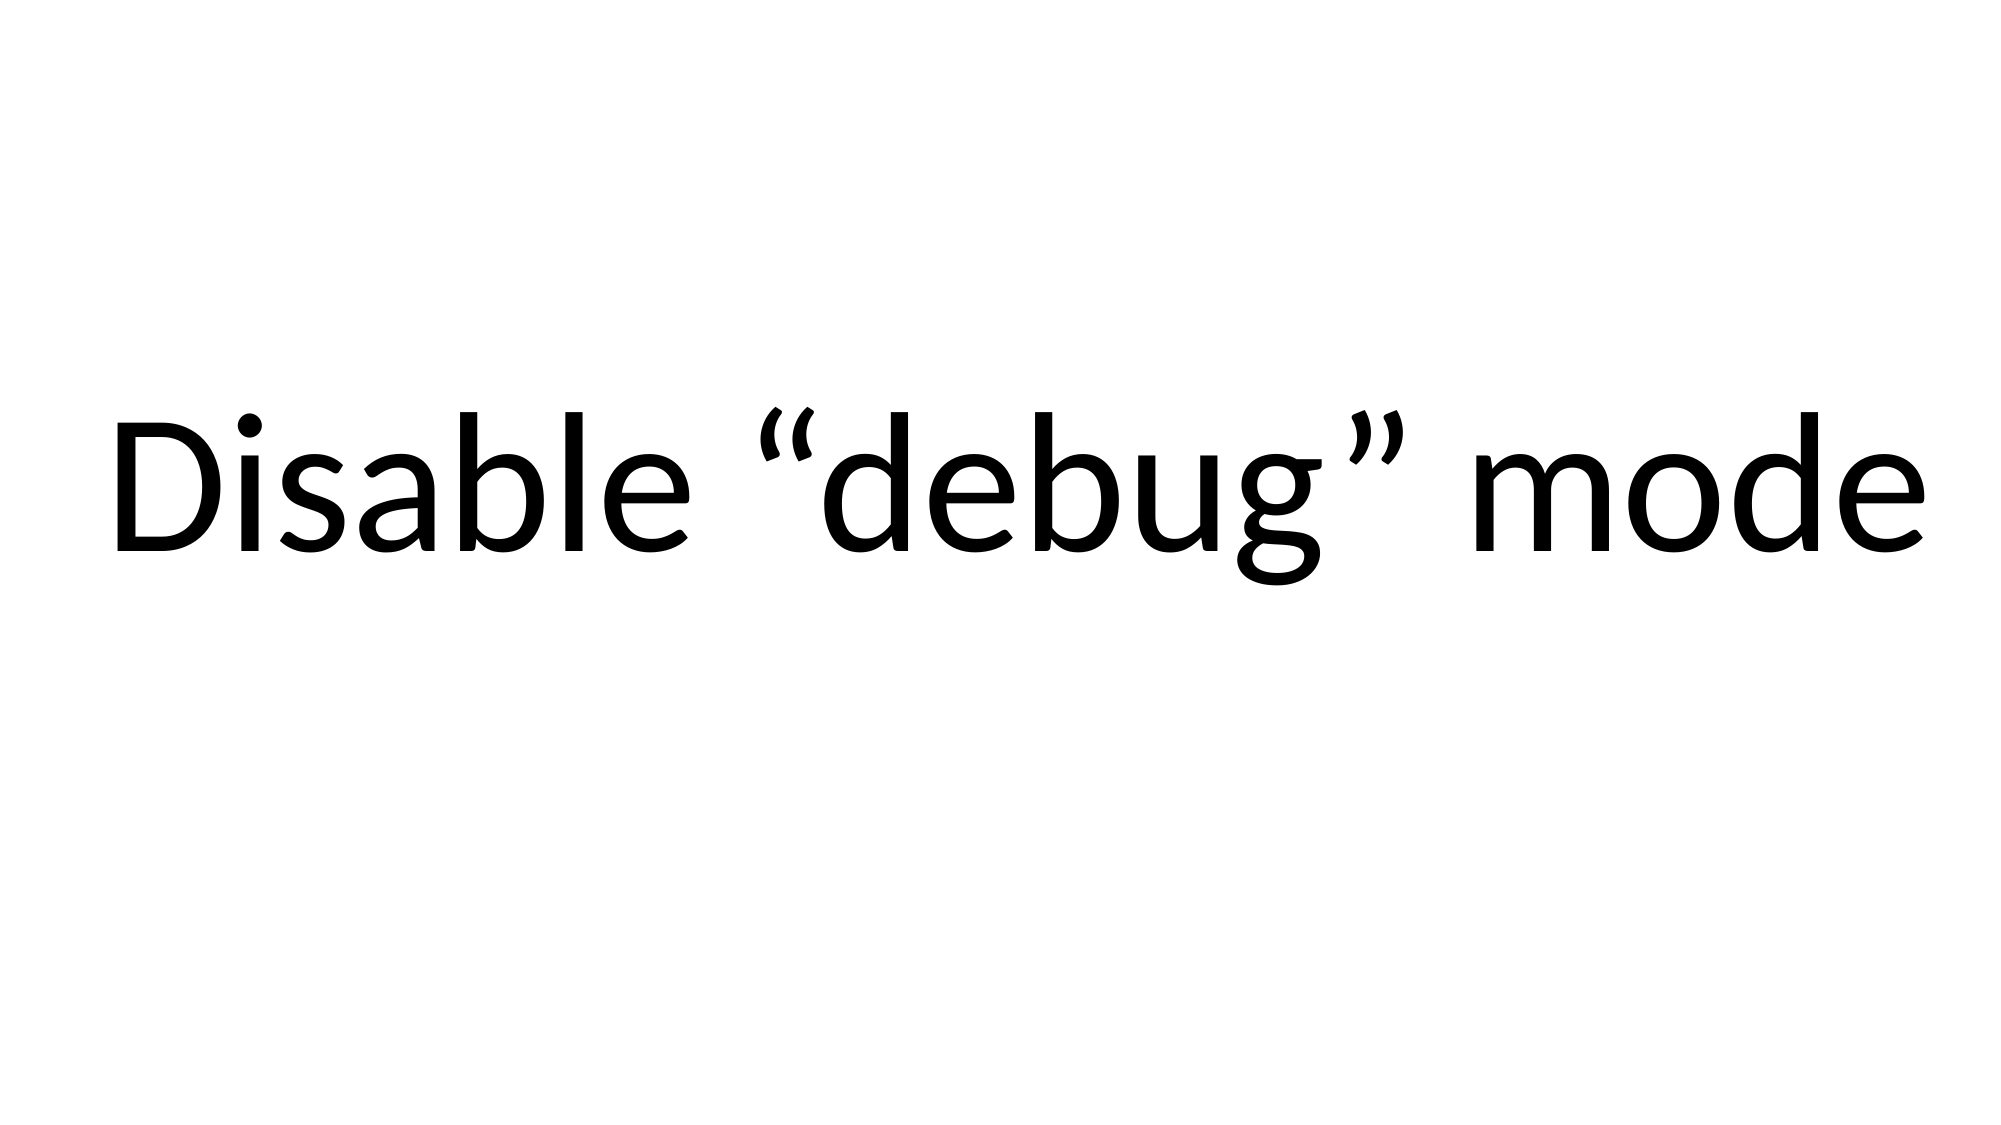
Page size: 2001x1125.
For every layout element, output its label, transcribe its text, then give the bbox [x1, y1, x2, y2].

text_box Disable “debug” mode [59, 343, 1978, 599]
